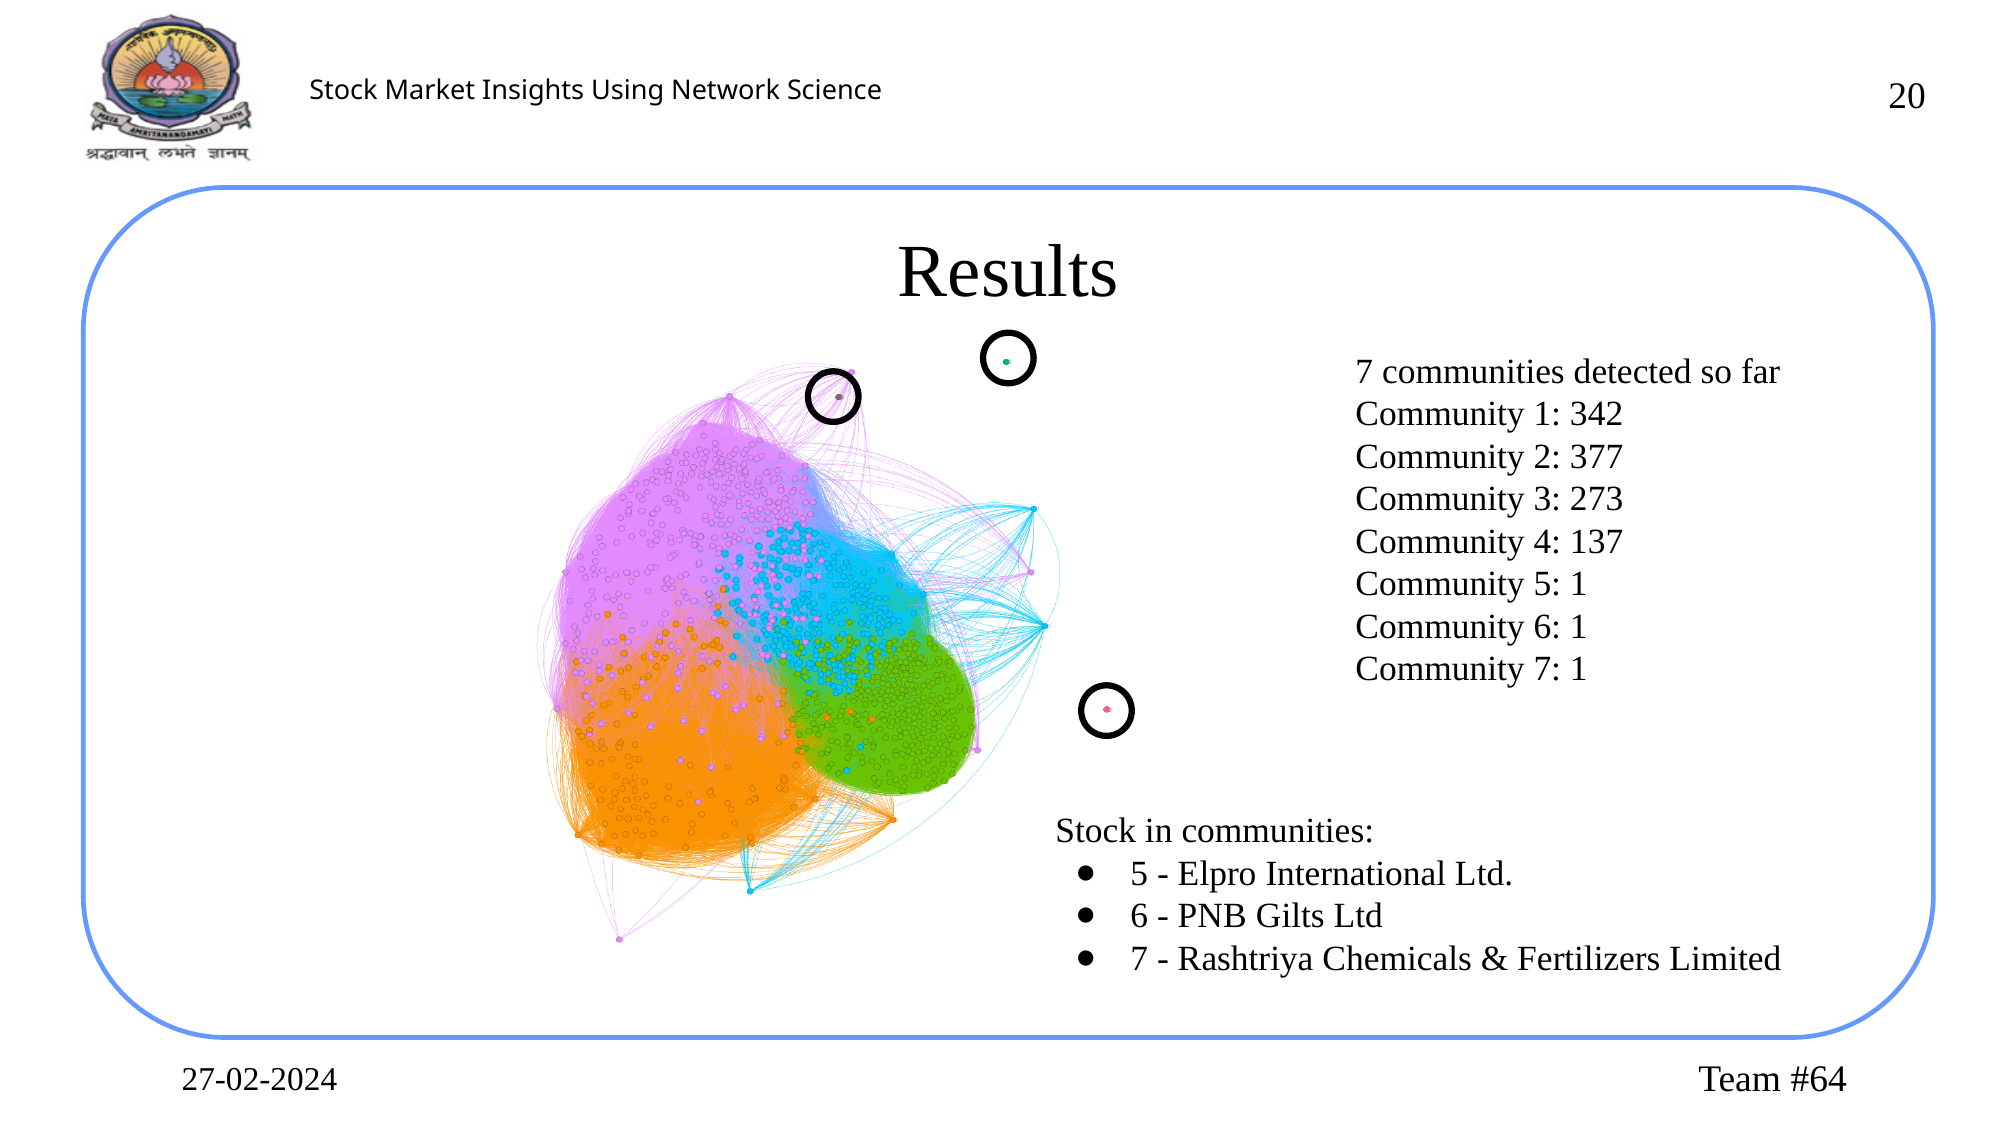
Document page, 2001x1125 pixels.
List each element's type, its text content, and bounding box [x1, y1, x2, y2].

title Results [216, 200, 1800, 333]
picture [500, 332, 1166, 969]
text_box Stock in communities: 5 - Elpro International Ltd. 6 - PNB Gilts Ltd 7 - Rashtriya Chemicals & Fertilizers Limited [1040, 792, 1814, 993]
picture [83, 12, 257, 163]
text_box 7 communities detected so far Community 1: 342 Community 2: 377 Community 3: 273 Community 4: 137 Community 5: 1 Community 6: 1 Community 7: 1 [1340, 332, 1891, 788]
slide_number ‹#› [1813, 63, 1934, 731]
